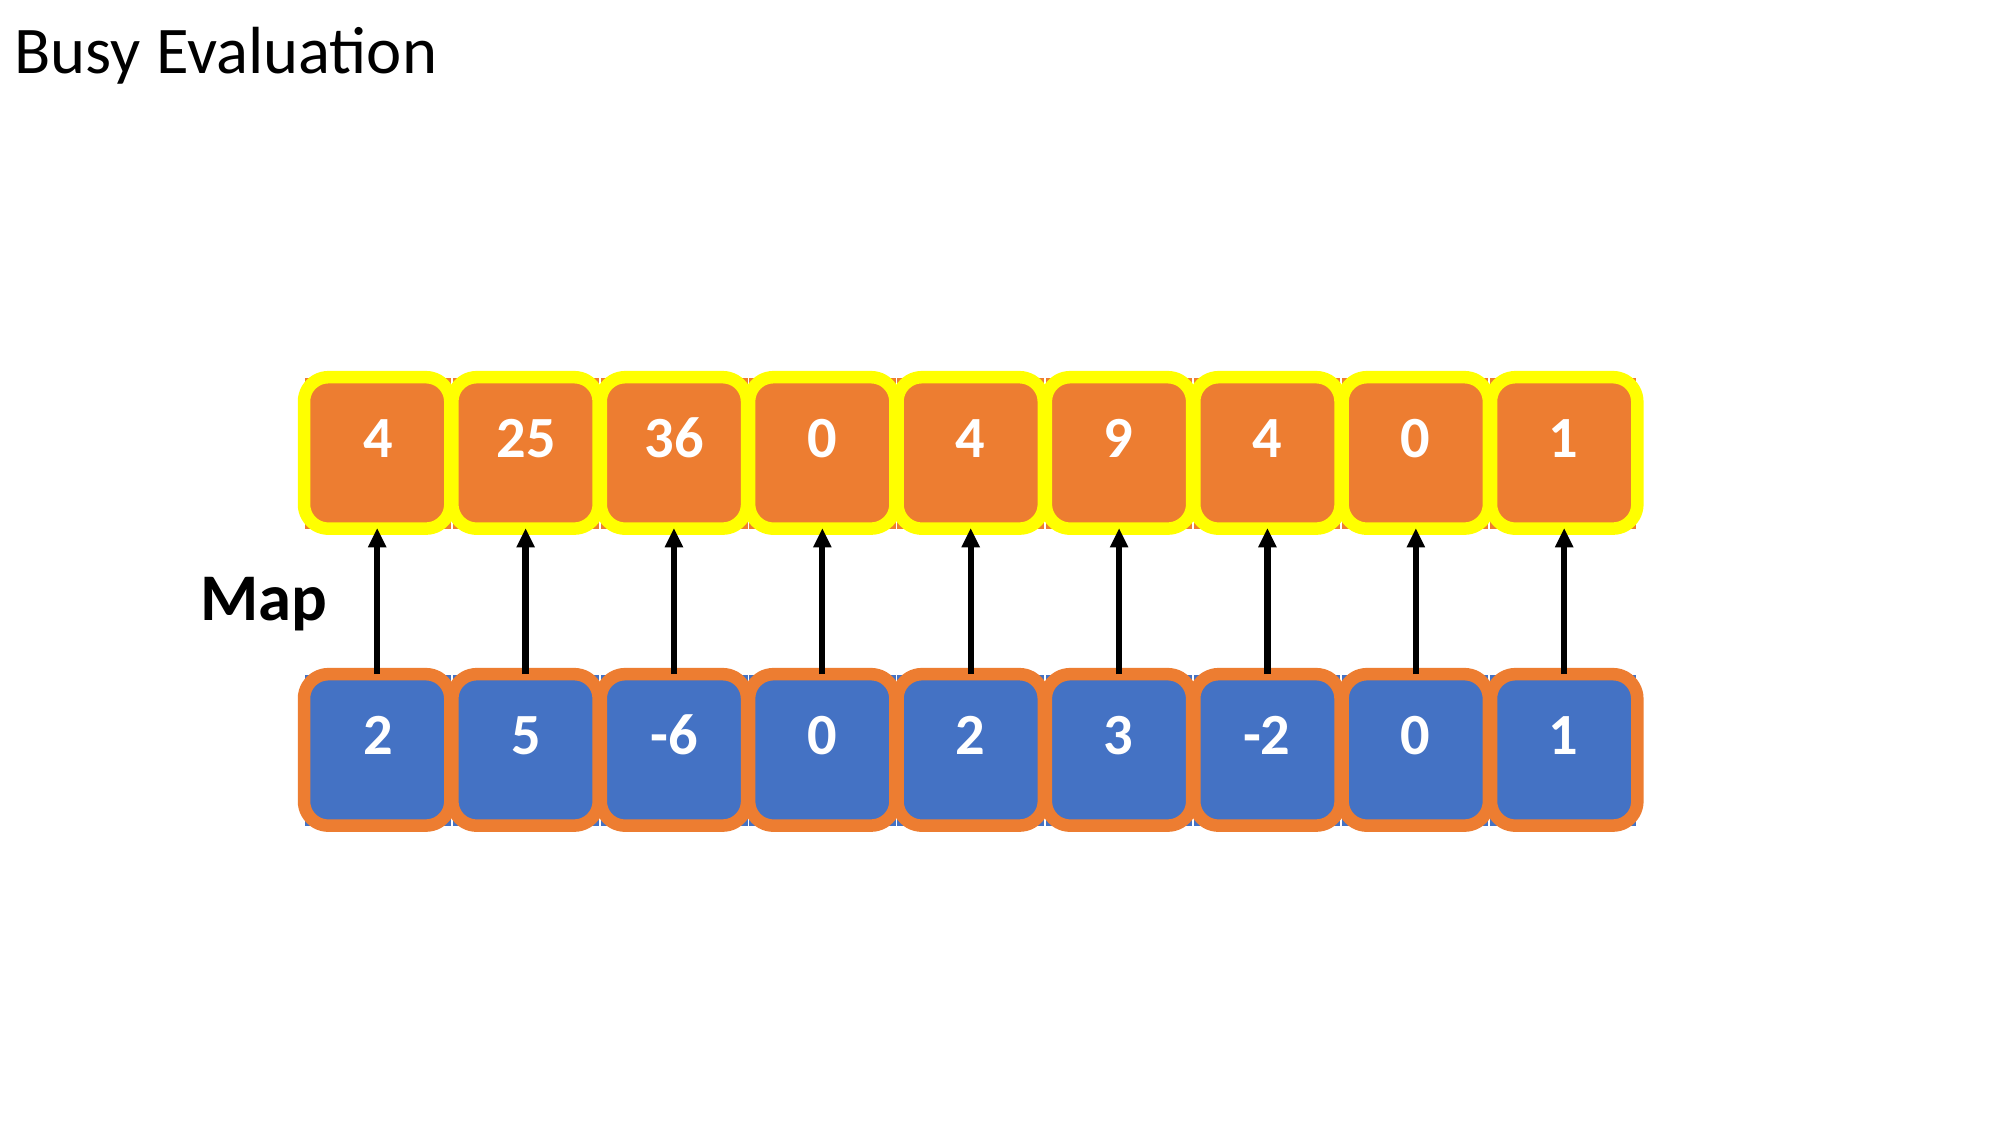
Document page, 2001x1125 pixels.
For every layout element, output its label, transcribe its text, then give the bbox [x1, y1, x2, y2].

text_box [1490, 377, 1638, 826]
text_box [1045, 377, 1193, 826]
text_box Map [185, 546, 303, 641]
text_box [749, 377, 896, 826]
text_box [303, 377, 451, 826]
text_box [1194, 377, 1341, 826]
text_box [452, 377, 599, 826]
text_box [897, 377, 1044, 826]
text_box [1342, 377, 1489, 826]
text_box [600, 377, 748, 826]
